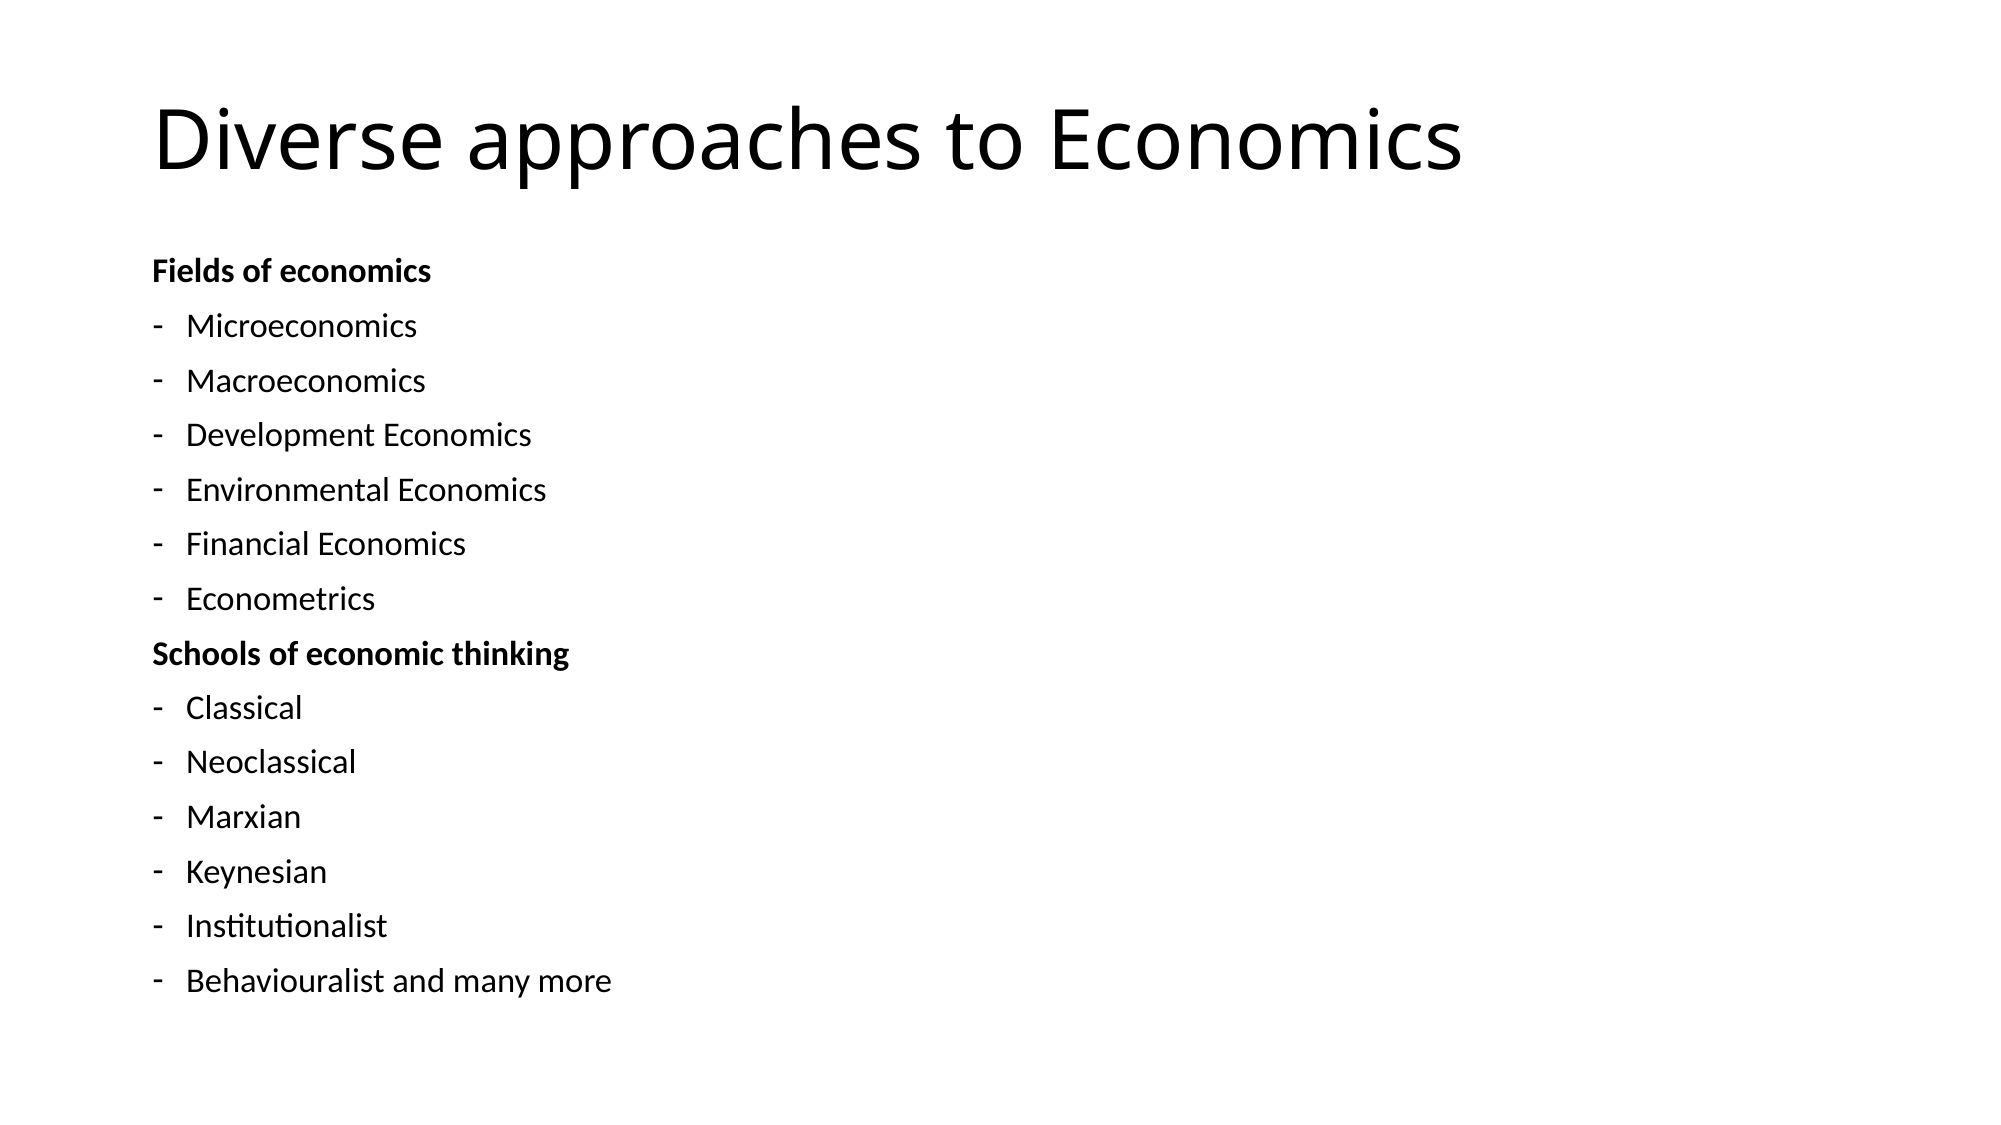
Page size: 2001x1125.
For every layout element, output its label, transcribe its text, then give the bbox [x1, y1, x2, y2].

title Diverse approaches to Economics [137, 59, 1863, 225]
list Fields of economics Microeconomics Macroeconomics Development Economics Environmental Economics Financial Economics Econometrics Schools of economic thinking Classical Neoclassical Marxian Keynesian Institutionalist Behaviouralist and many more [137, 245, 1863, 1014]
